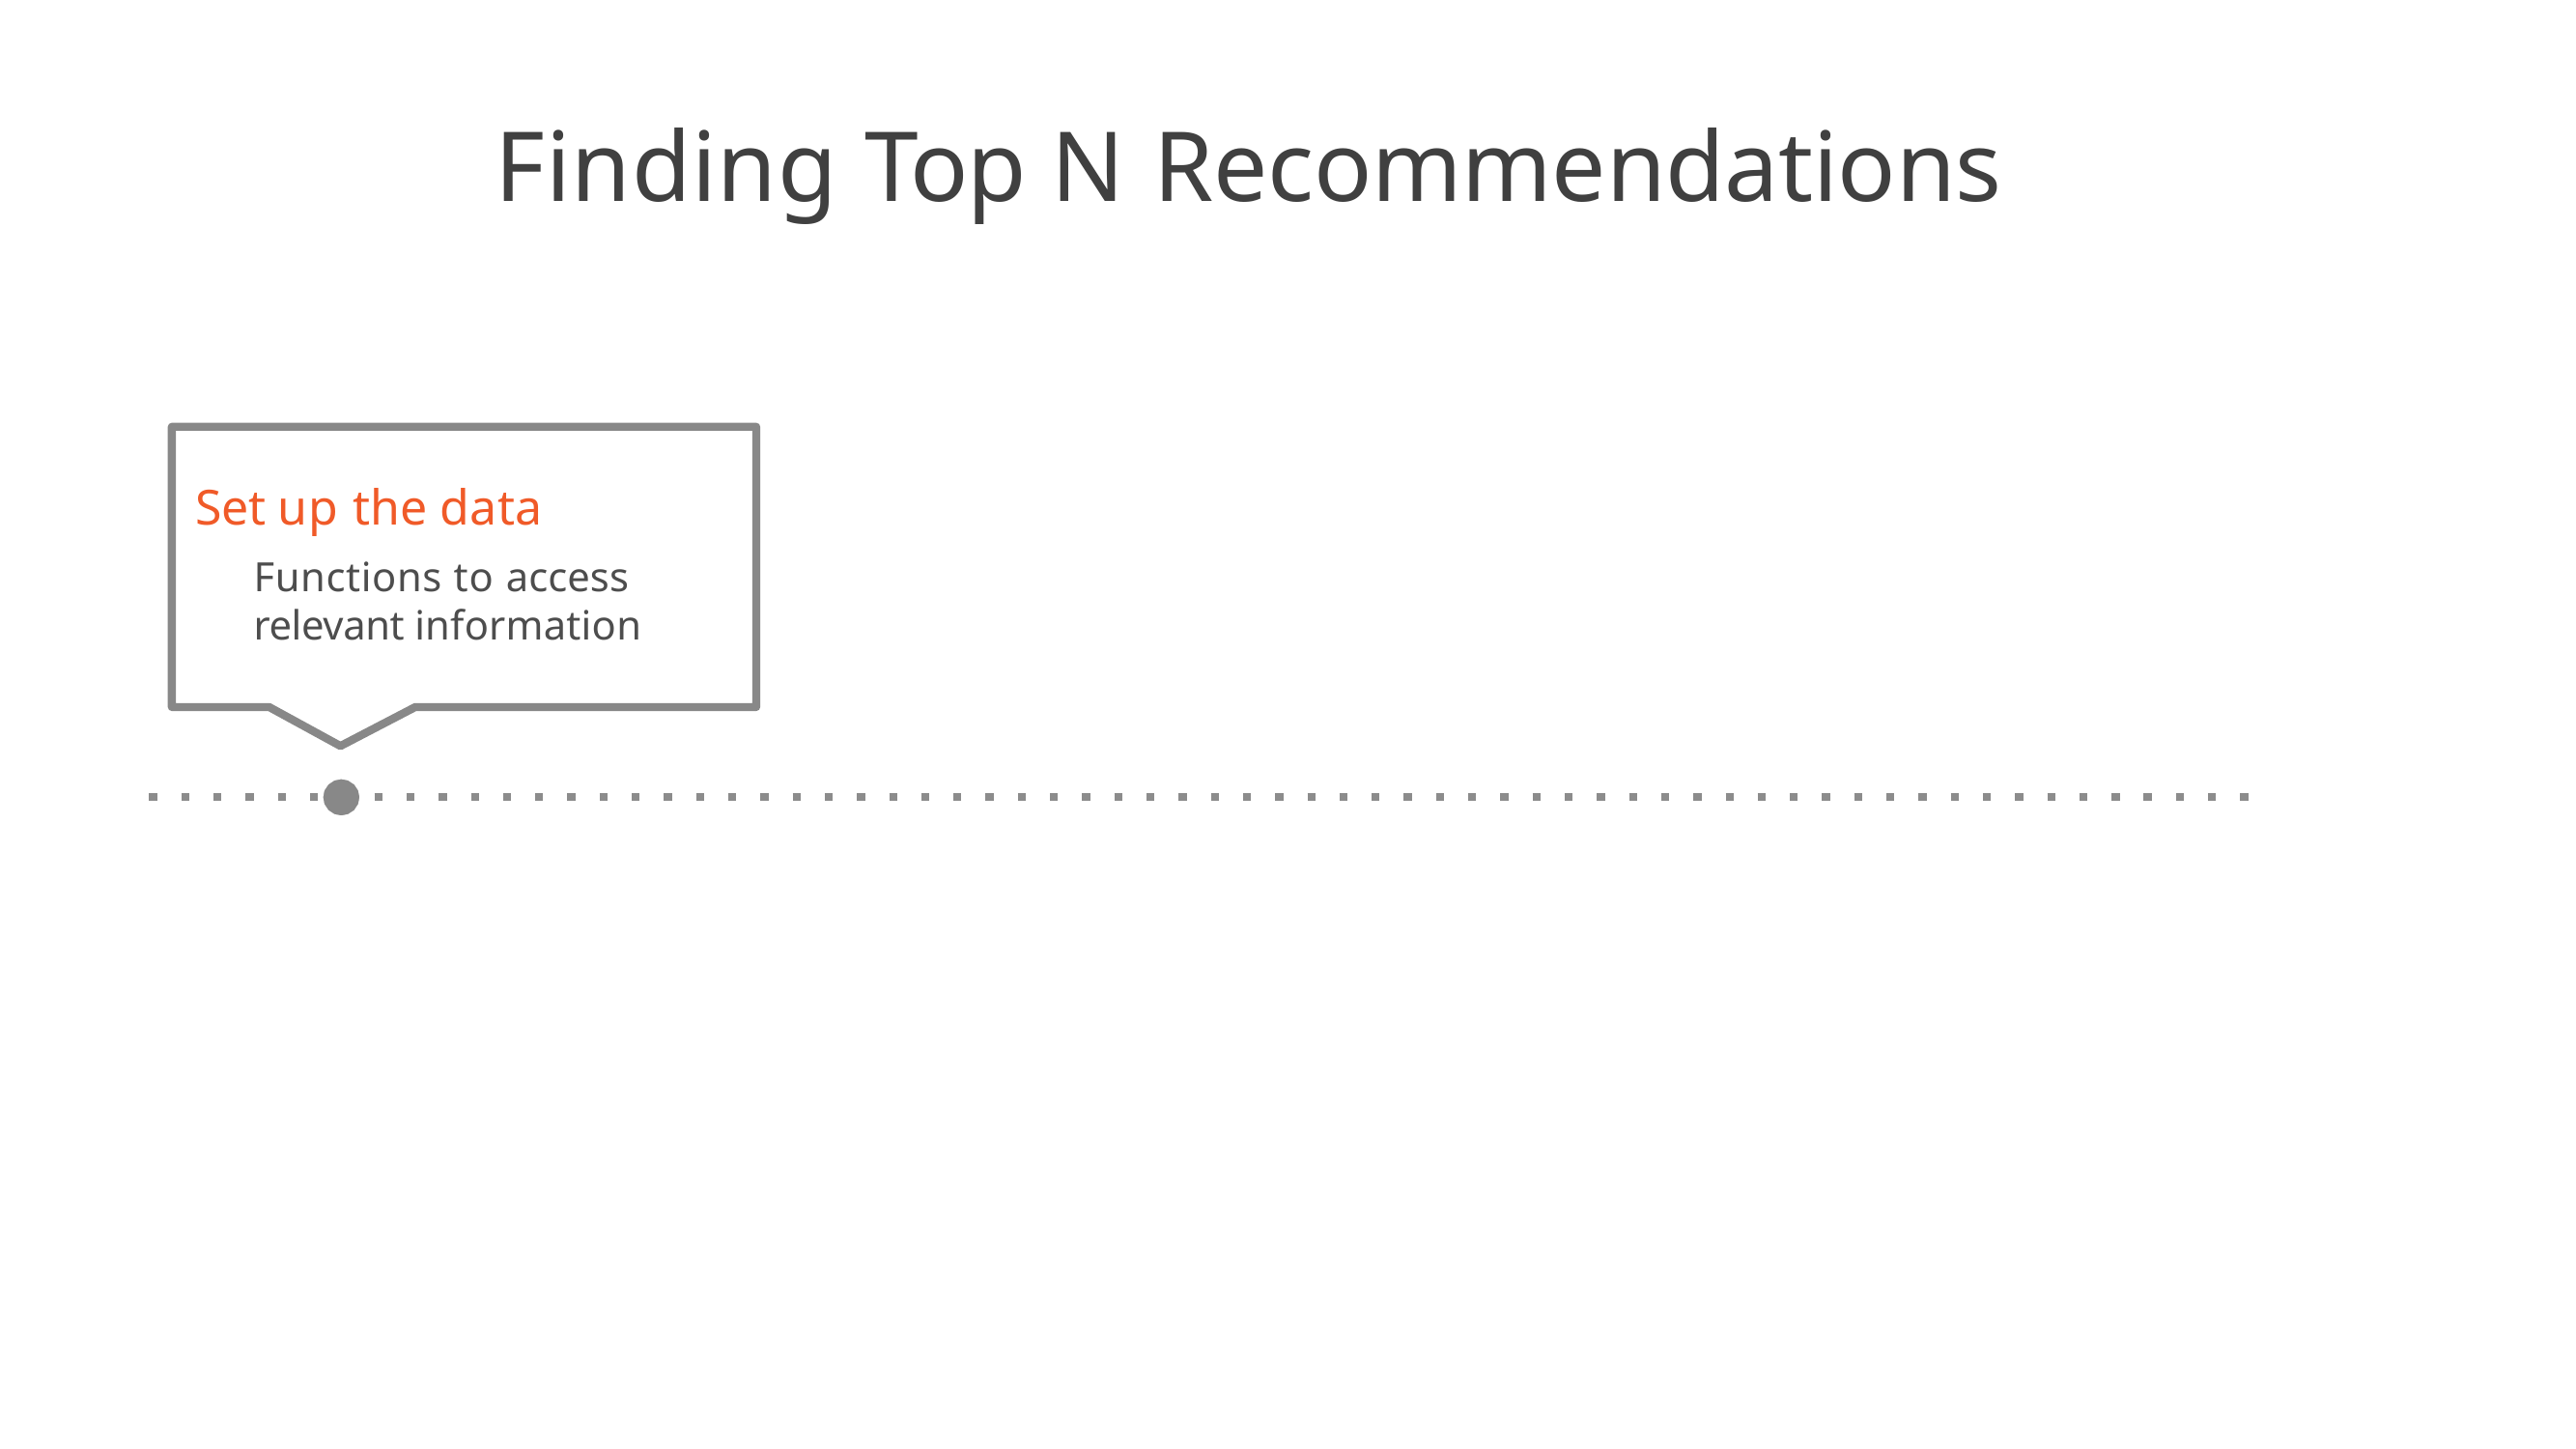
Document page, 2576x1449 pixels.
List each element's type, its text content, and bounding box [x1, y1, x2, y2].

text_box [321, 777, 362, 818]
title Finding Top N Recommendations [492, 102, 2083, 347]
text_box Set up the data Functions to access relevant information [193, 455, 666, 648]
text_box [171, 426, 756, 747]
